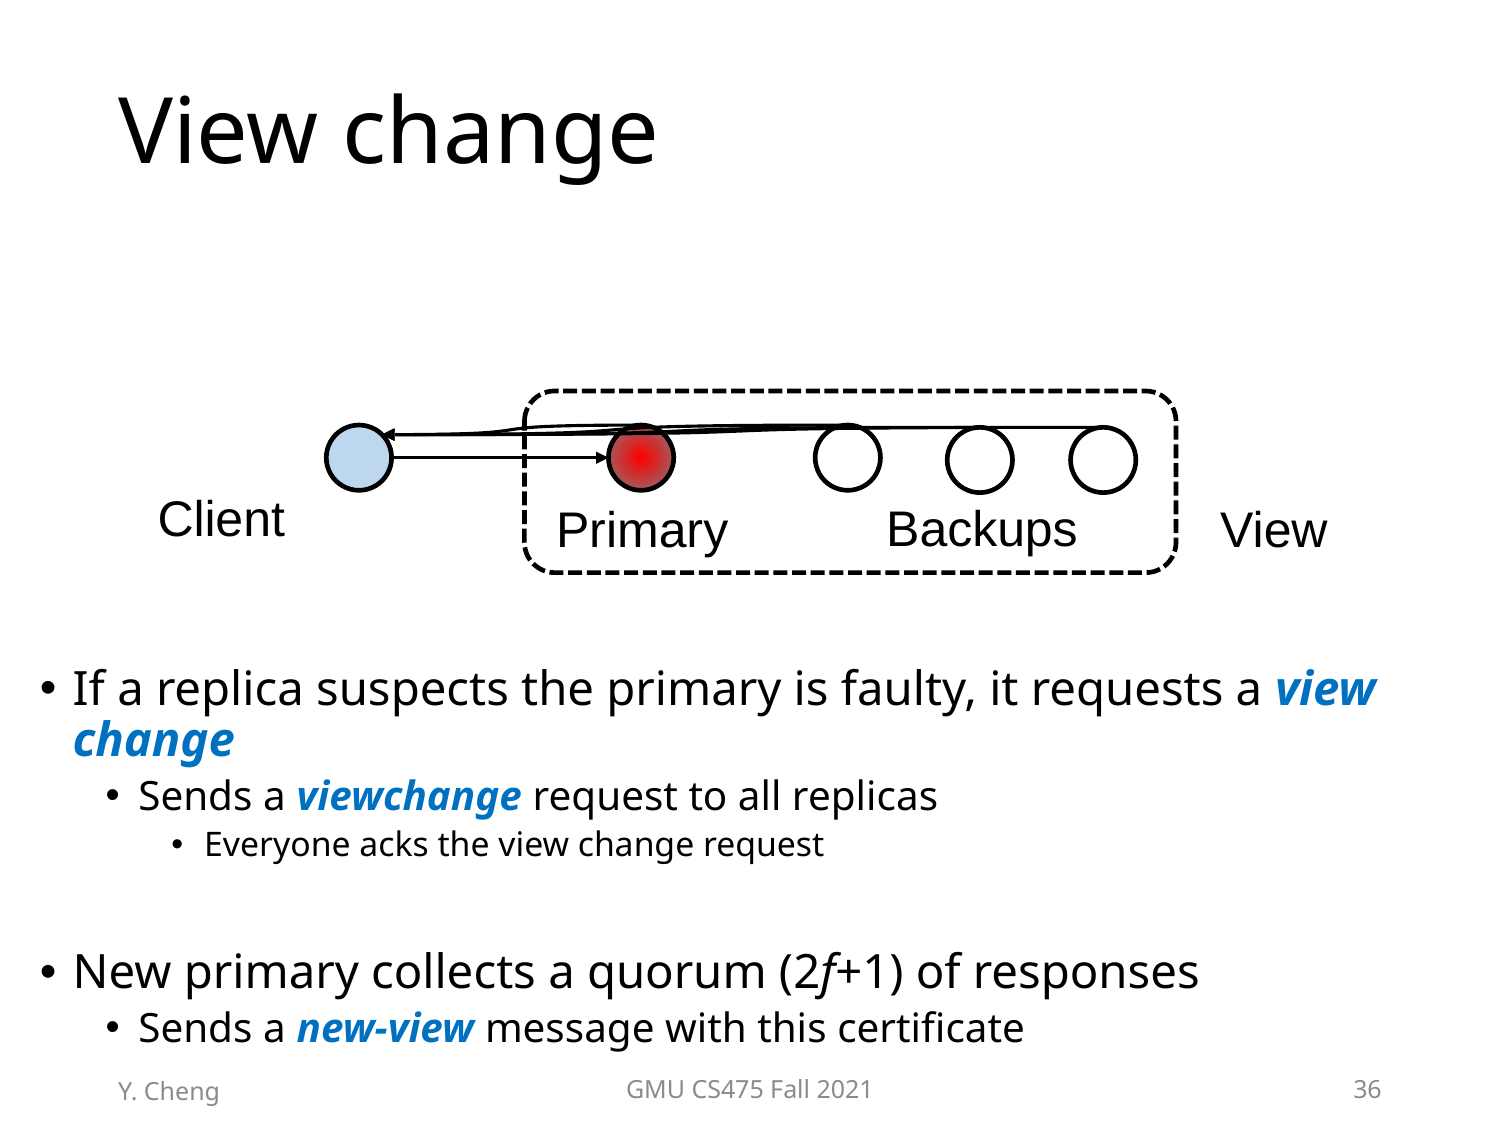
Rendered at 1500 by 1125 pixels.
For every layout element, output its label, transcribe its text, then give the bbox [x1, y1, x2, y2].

slide_number Y. Cheng [103, 1060, 441, 1121]
title View change [103, 25, 1397, 243]
slide_number 36 [1059, 1060, 1397, 1121]
list If a replica suspects the primary is faulty, it requests a view change Sends a viewchange request to all replicas Everyone acks the view change request New primary collects a quorum (2f+1) of responses Sends a new-view message with this certificate [24, 657, 1463, 1060]
footer GMU CS475 Fall 2021 [496, 1060, 1004, 1121]
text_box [136, 390, 1347, 573]
